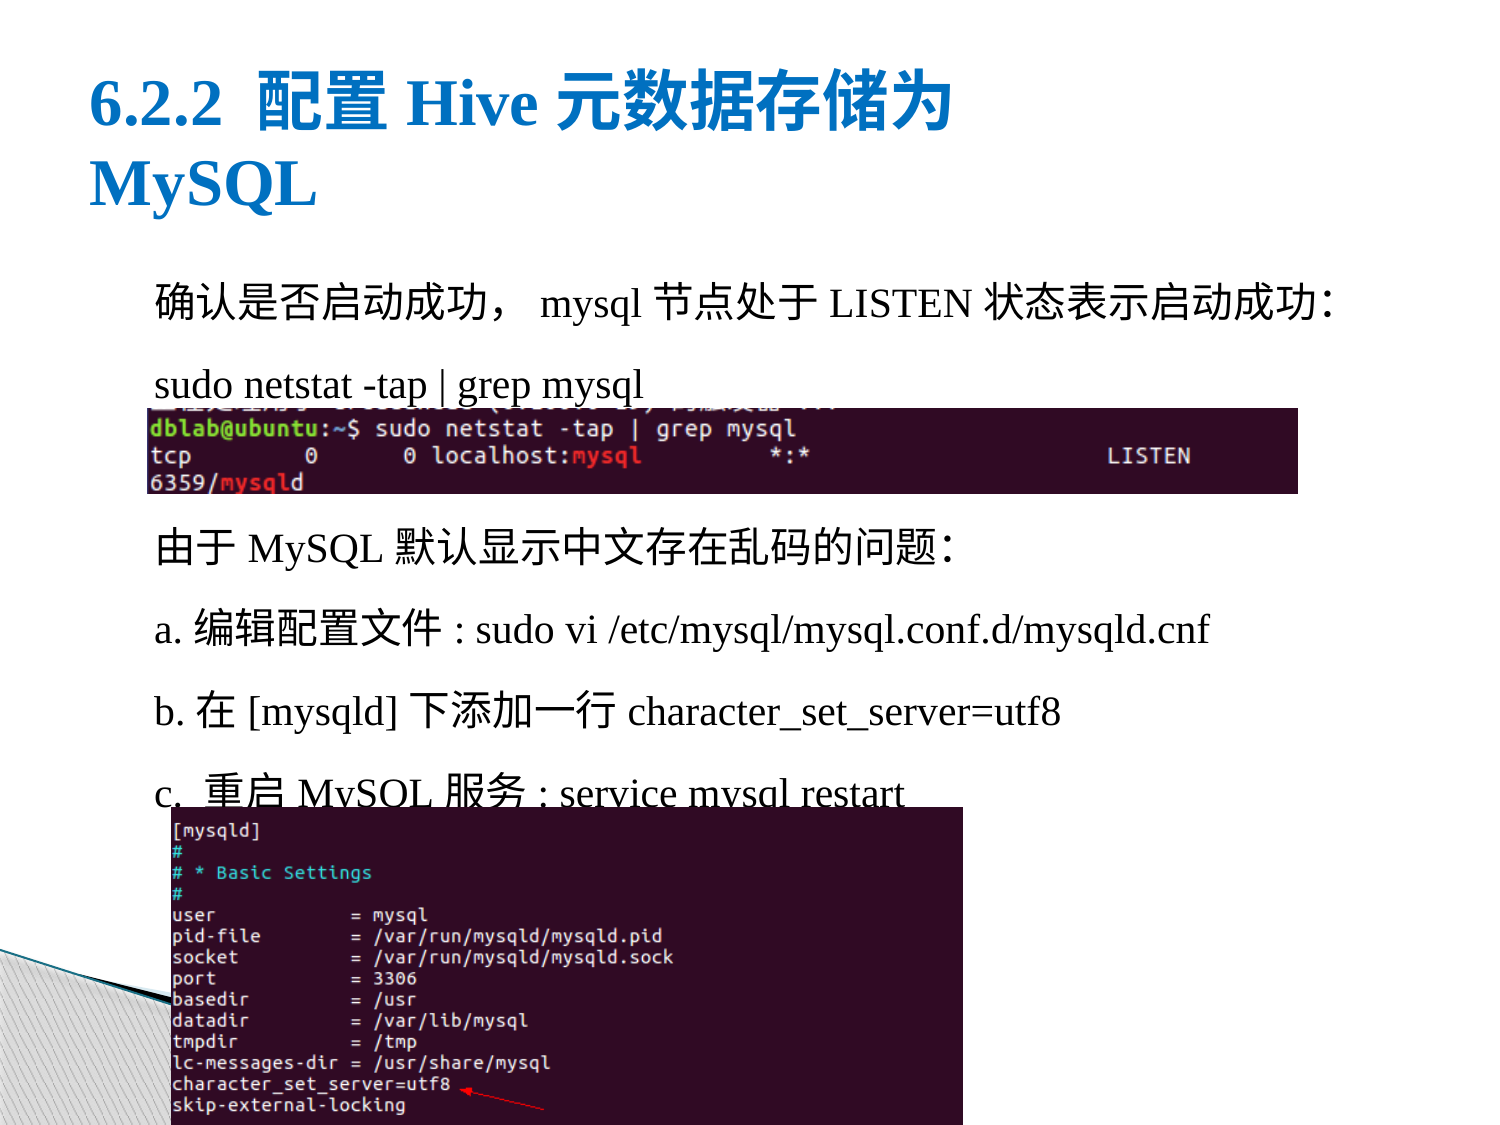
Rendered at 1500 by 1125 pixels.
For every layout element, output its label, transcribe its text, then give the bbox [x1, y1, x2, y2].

list 确认是否启动成功，mysql节点处于LISTEN状态表示启动成功： sudo netstat -tap | grep mysql 由于MySQL默认显示中文存在乱码的问题： a.编辑配置文件: sudo vi /etc/mysql/mysql.conf.d/mysqld.cnf b.在[mysqld]下添加一行character_set_server=utf8 c. 重启MySQL服务: service mysql restart [75, 243, 1425, 986]
picture [170, 807, 963, 1125]
text_box 6.2.2 配置Hive元数据存储为MySQL [75, 45, 1176, 233]
picture [147, 408, 1298, 494]
